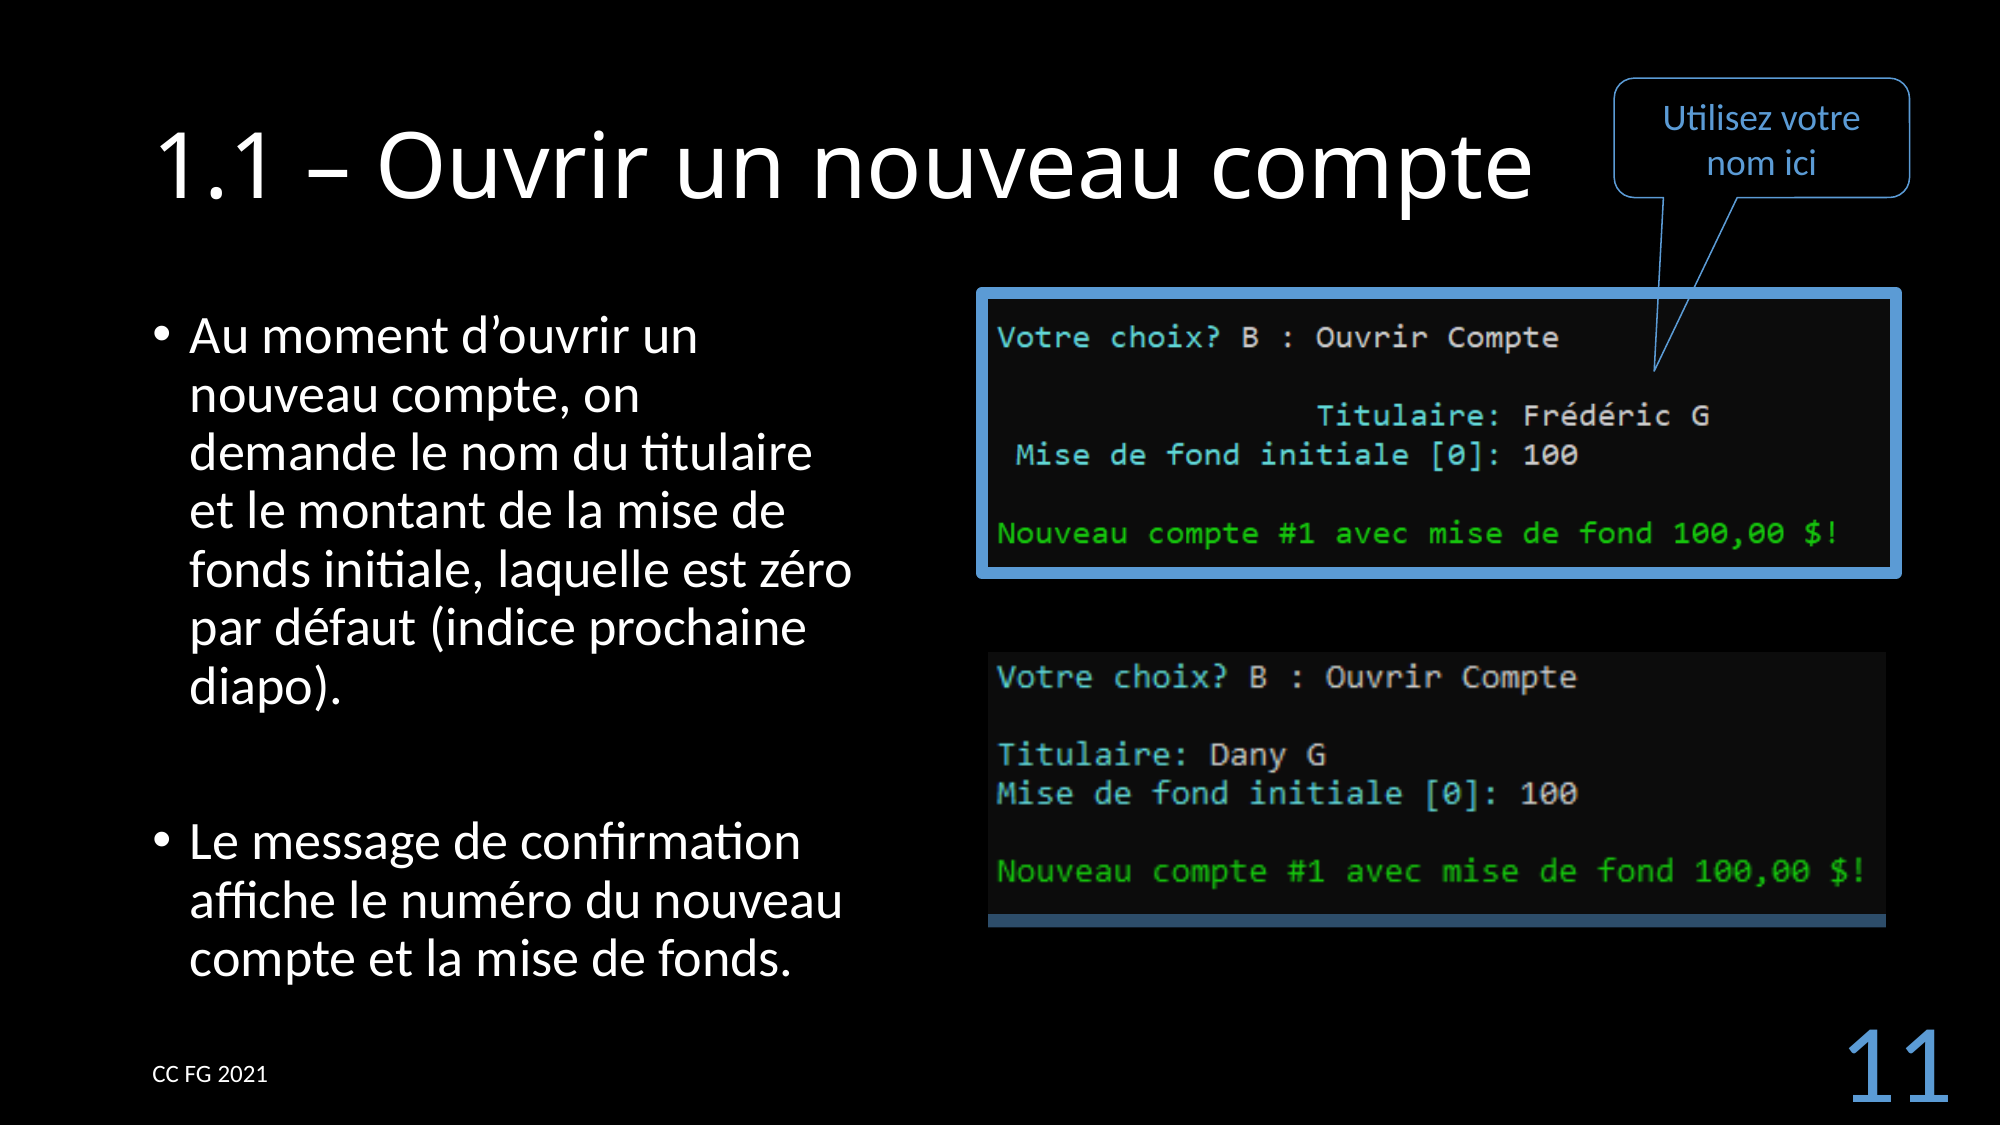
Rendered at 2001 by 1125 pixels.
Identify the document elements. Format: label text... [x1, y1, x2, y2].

text_box [988, 914, 1886, 928]
picture [988, 299, 1890, 567]
title 1.1 – Ouvrir un nouveau compte [137, 59, 1863, 278]
slide_number CC FG 2021 [137, 1042, 588, 1103]
text_box Utilisez votre nom ici [1614, 78, 1910, 299]
list Au moment d’ouvrir un nouveau compte, on demande le nom du titulaire et le montant de la mise de fonds initiale, laquelle est zéro par défaut (indice prochaine diapo). Le message de confirmation affiche le numéro du nouveau compte et la mise de fonds. [137, 299, 871, 1014]
slide_number 11 [1412, 1013, 1969, 1103]
picture [988, 652, 1886, 914]
